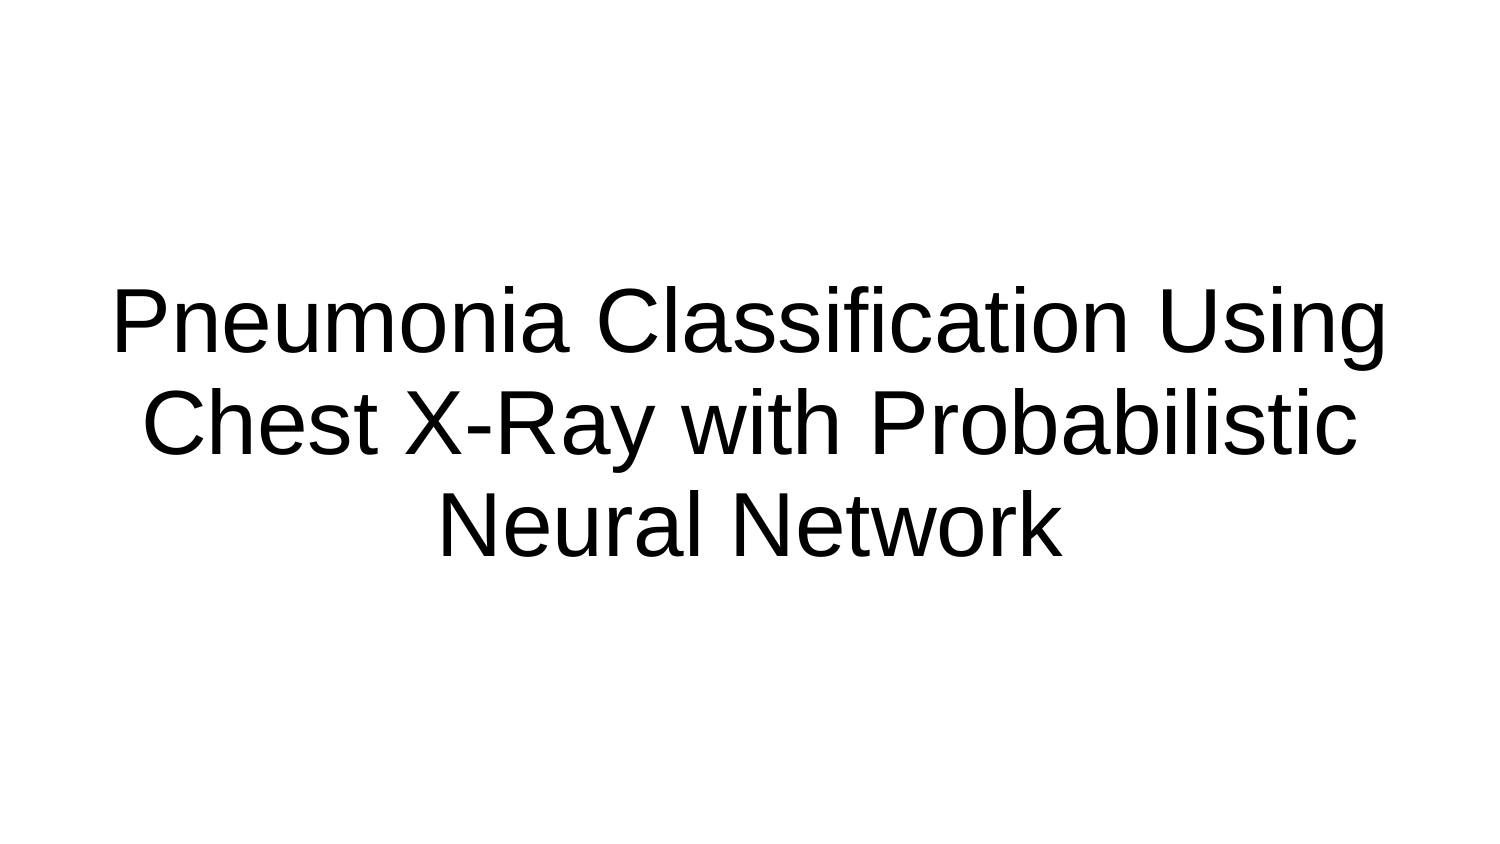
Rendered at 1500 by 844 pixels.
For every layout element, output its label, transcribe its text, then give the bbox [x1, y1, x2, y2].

title Pneumonia Classification Using Chest X-Ray with Probabilistic Neural Network [51, 253, 1449, 591]
